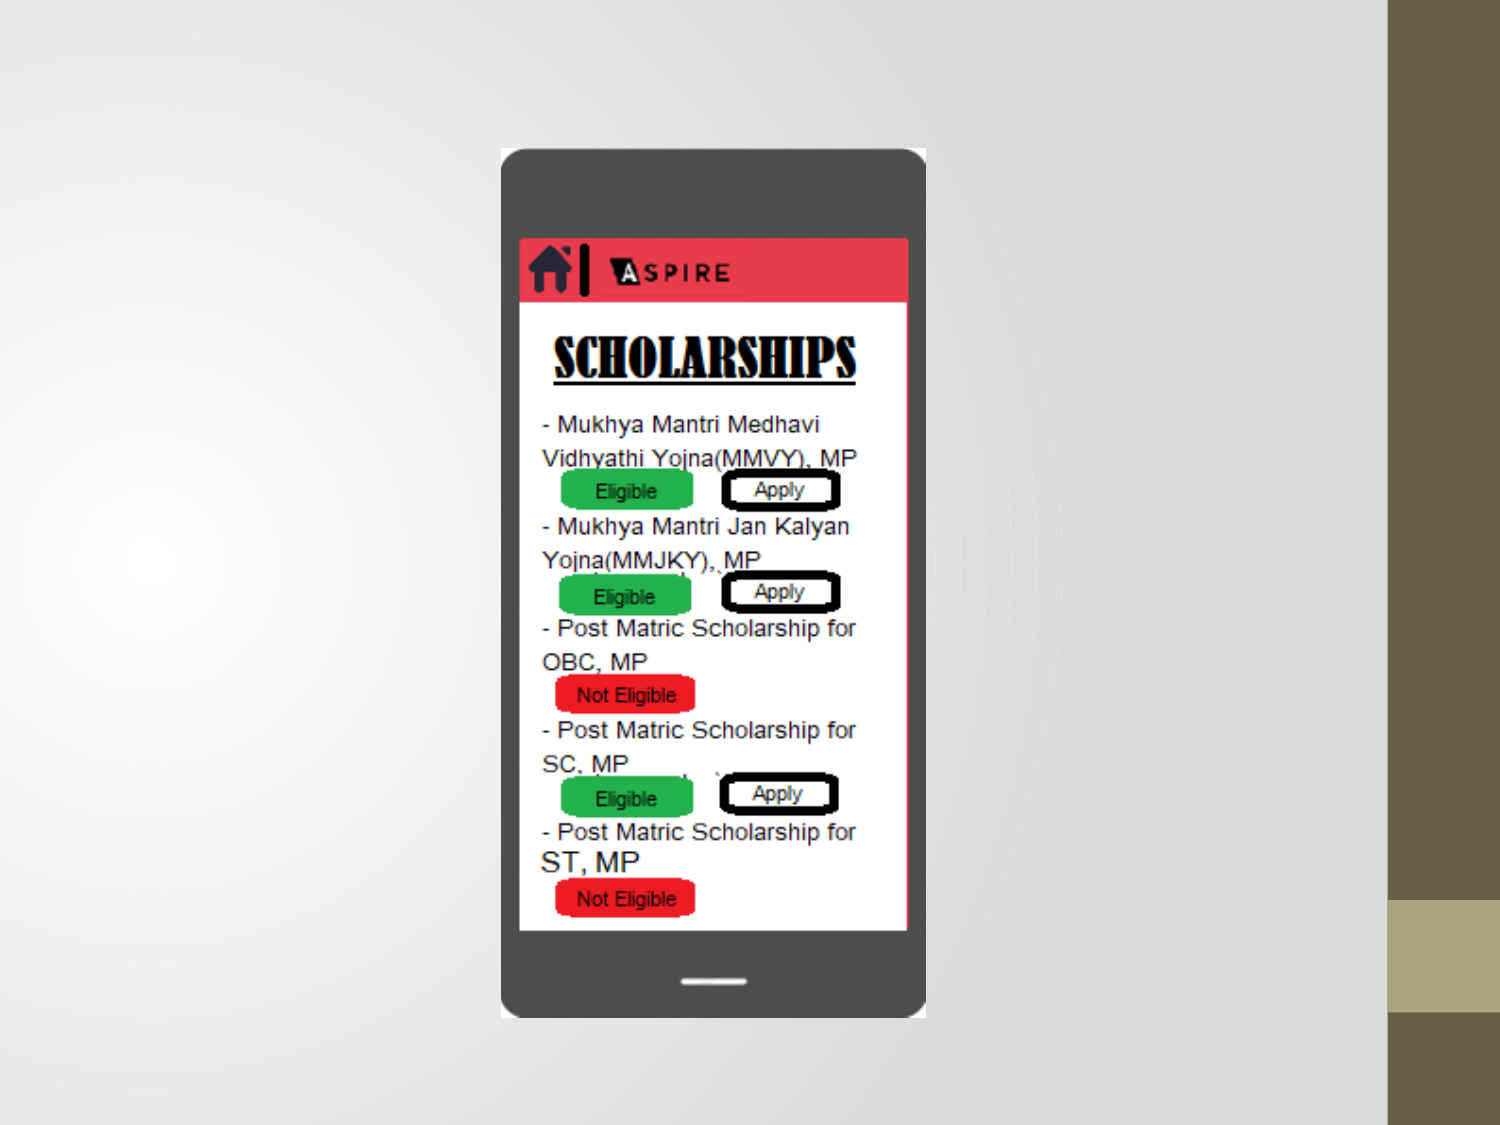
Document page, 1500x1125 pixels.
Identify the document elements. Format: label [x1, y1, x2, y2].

picture [501, 148, 927, 1018]
